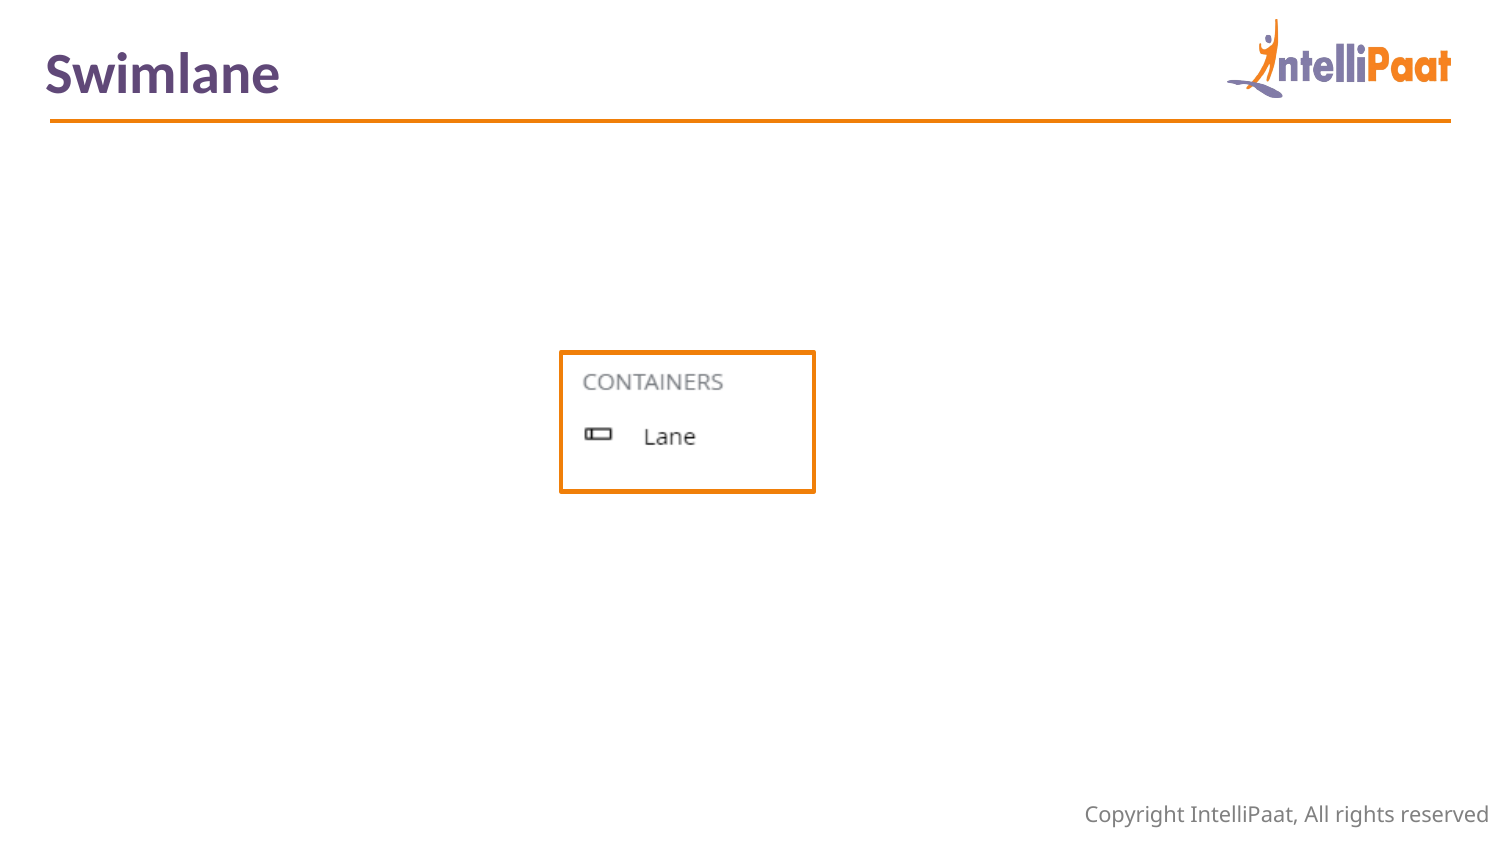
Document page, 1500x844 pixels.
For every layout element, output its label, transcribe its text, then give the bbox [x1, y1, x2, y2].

picture [1227, 19, 1451, 98]
picture [563, 354, 812, 490]
text_box Swimlane [30, 27, 296, 113]
